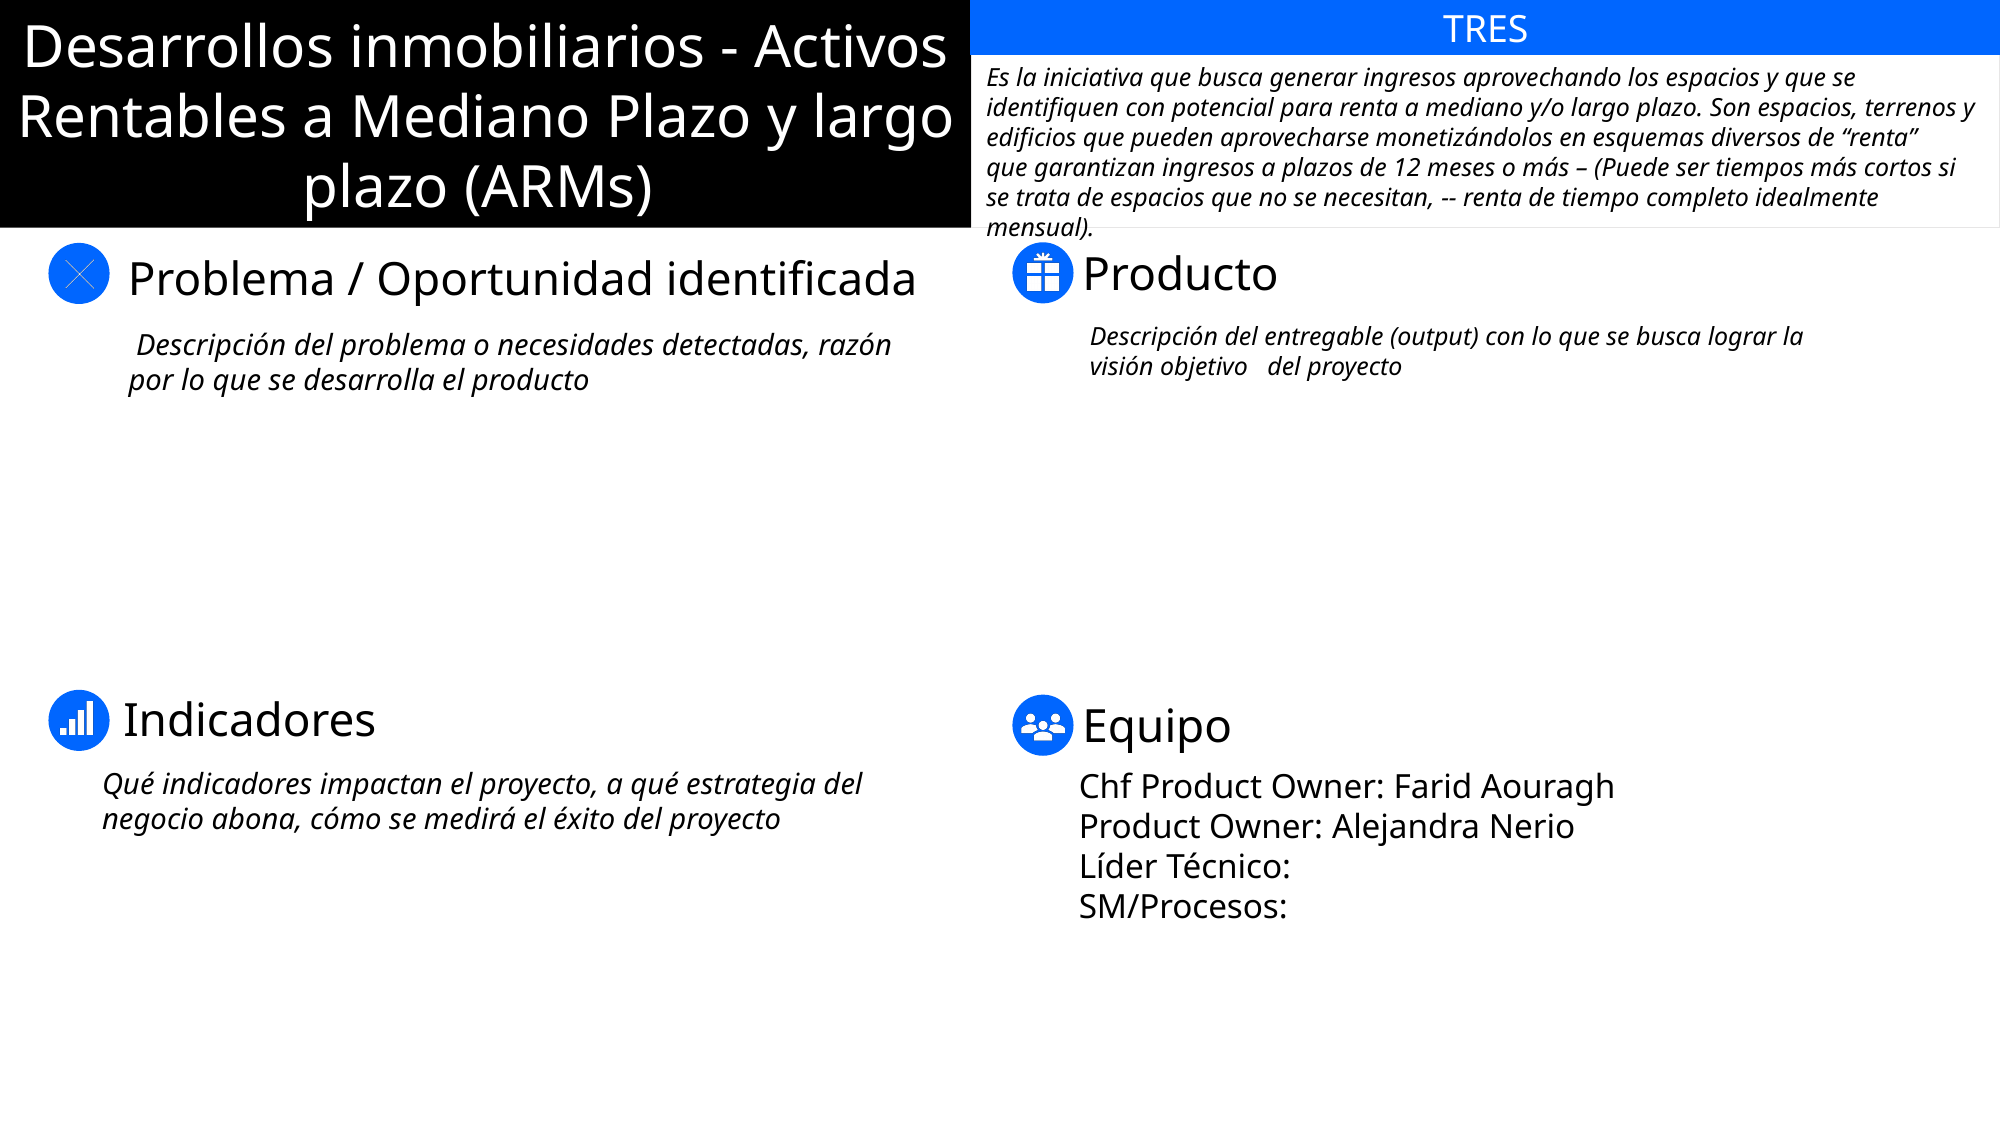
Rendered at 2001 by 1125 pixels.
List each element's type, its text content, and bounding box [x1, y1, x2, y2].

text_box Desarrollos inmobiliarios - Activos Rentables a Mediano Plazo y largo plazo (ARMs) [0, 0, 972, 229]
text_box TRES [970, 0, 2000, 55]
text_box Qué indicadores impactan el proyecto, a qué estrategia del negocio abona, cómo se medirá el éxito del proyecto [87, 757, 908, 1109]
text_box Chf Product Owner: Farid Aouragh Product Owner: Alejandra Nerio Líder Técnico: SM/Procesos: [1063, 757, 1913, 1109]
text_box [1013, 237, 1295, 318]
text_box Descripción del entregable (output) con lo que se busca lograr la visión objetivo del proyecto [1074, 313, 1873, 668]
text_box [1013, 689, 1348, 762]
text_box Descripción del problema o necesidades detectadas, razón por lo que se desarrolla el producto [113, 319, 912, 674]
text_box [49, 682, 491, 757]
text_box Es la iniciativa que busca generar ingresos aprovechando los espacios y que se identifiquen con potencial para renta a mediano y/o largo plazo. Son espacios, terrenos y edificios que pueden aprovecharse monetizándolos en esquemas diversos de “renta” que garantizan ingresos a plazos de 12 meses o más – (Puede ser tiempos más cortos si se trata de espacios que no se necesitan, -- renta de tiempo completo idealmente mensual). [971, 55, 2000, 228]
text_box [49, 241, 936, 303]
